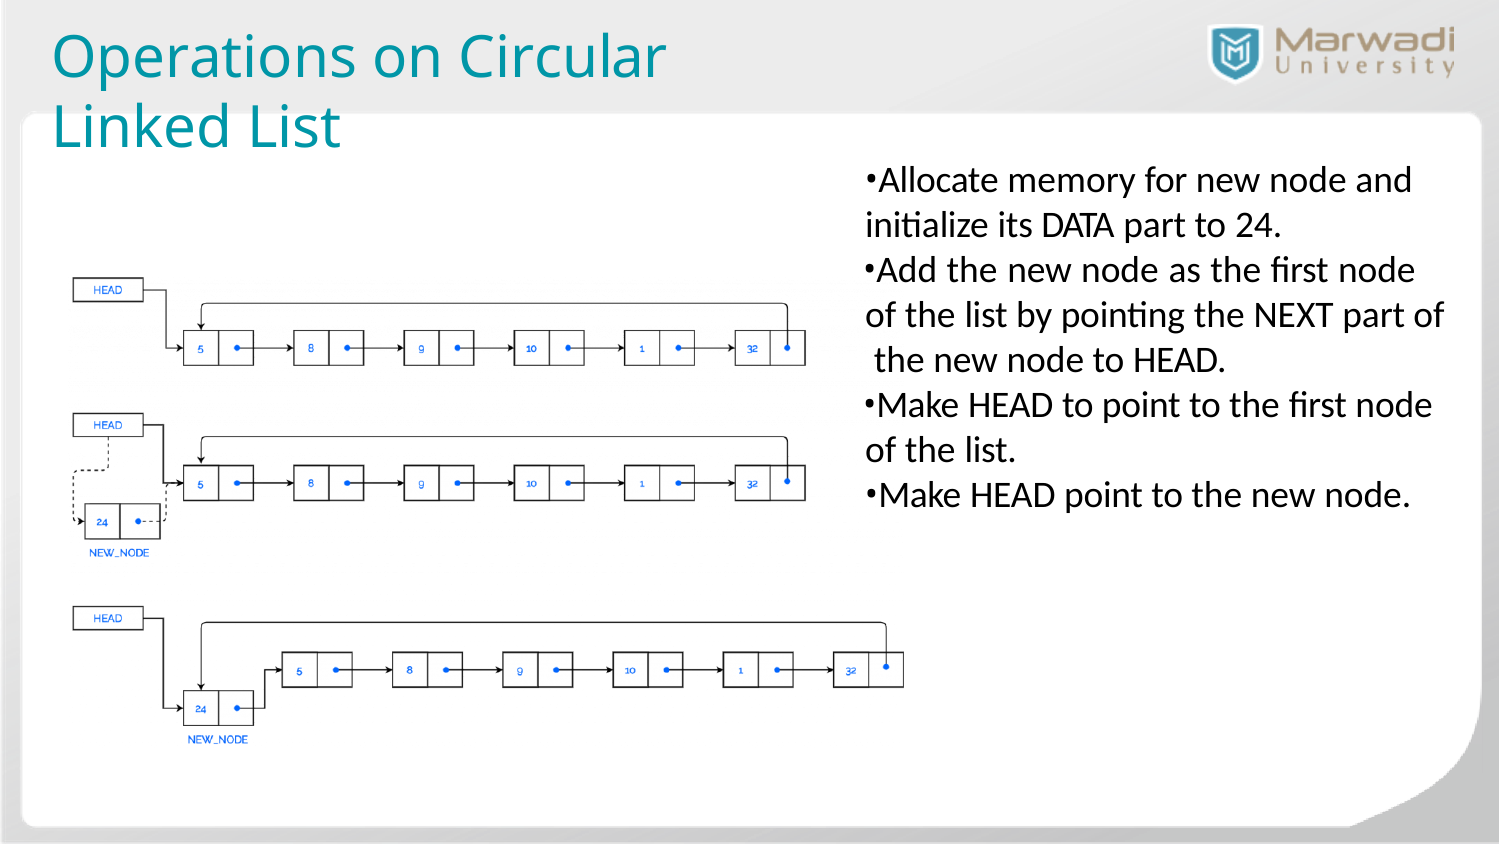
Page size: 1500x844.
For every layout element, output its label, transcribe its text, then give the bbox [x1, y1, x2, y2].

title Operations on Circular Linked List [49, 17, 841, 161]
picture [0, 0, 1499, 844]
text_box Allocate memory for new node and initialize its DATA part to 24. Add the new node as the first node of the list by pointing the NEXT part of the new node to HEAD. Make HEAD to point to the first node of the list. Make HEAD point to the new node. [863, 153, 1451, 516]
